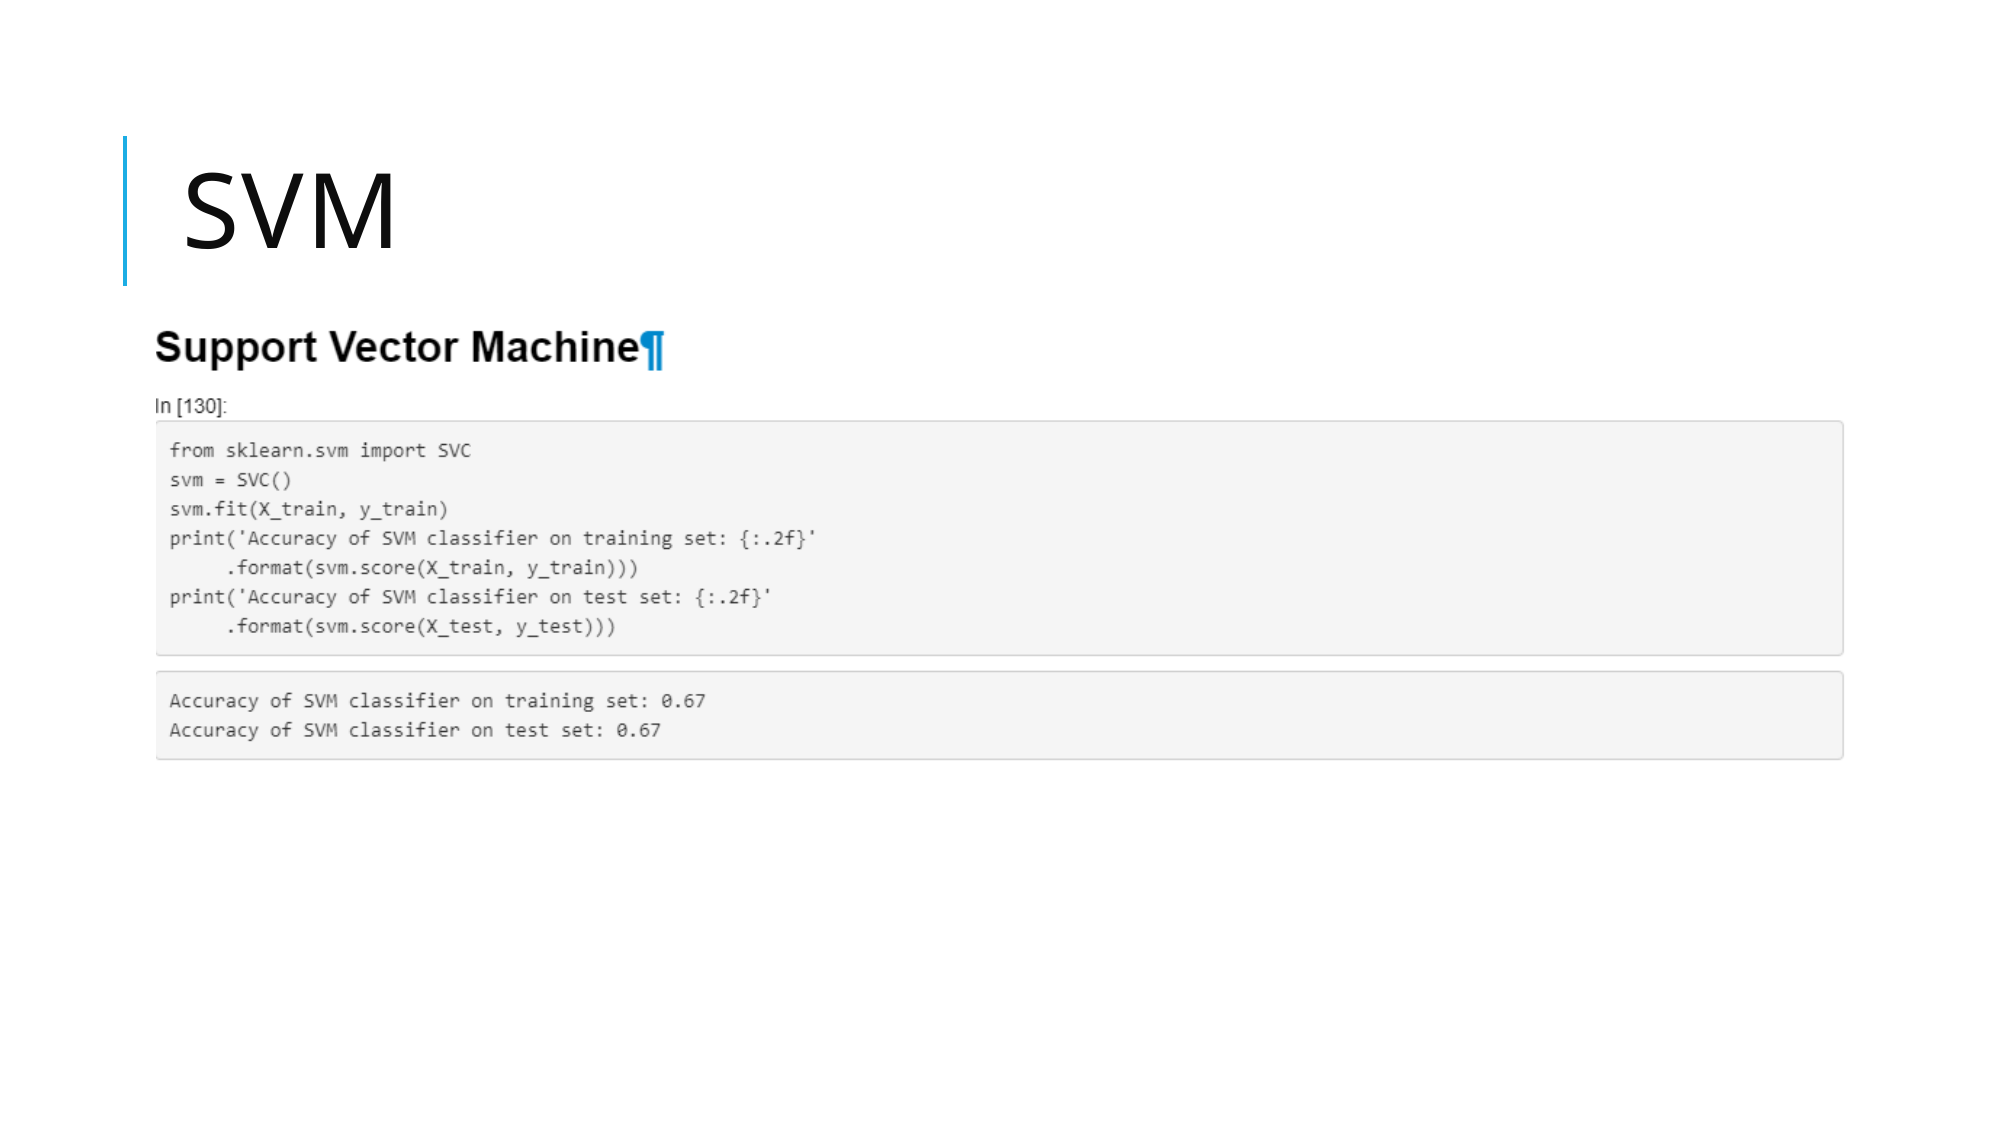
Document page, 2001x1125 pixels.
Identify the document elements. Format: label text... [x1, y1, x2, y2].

picture [156, 321, 1863, 772]
title SVM [168, 96, 1763, 318]
